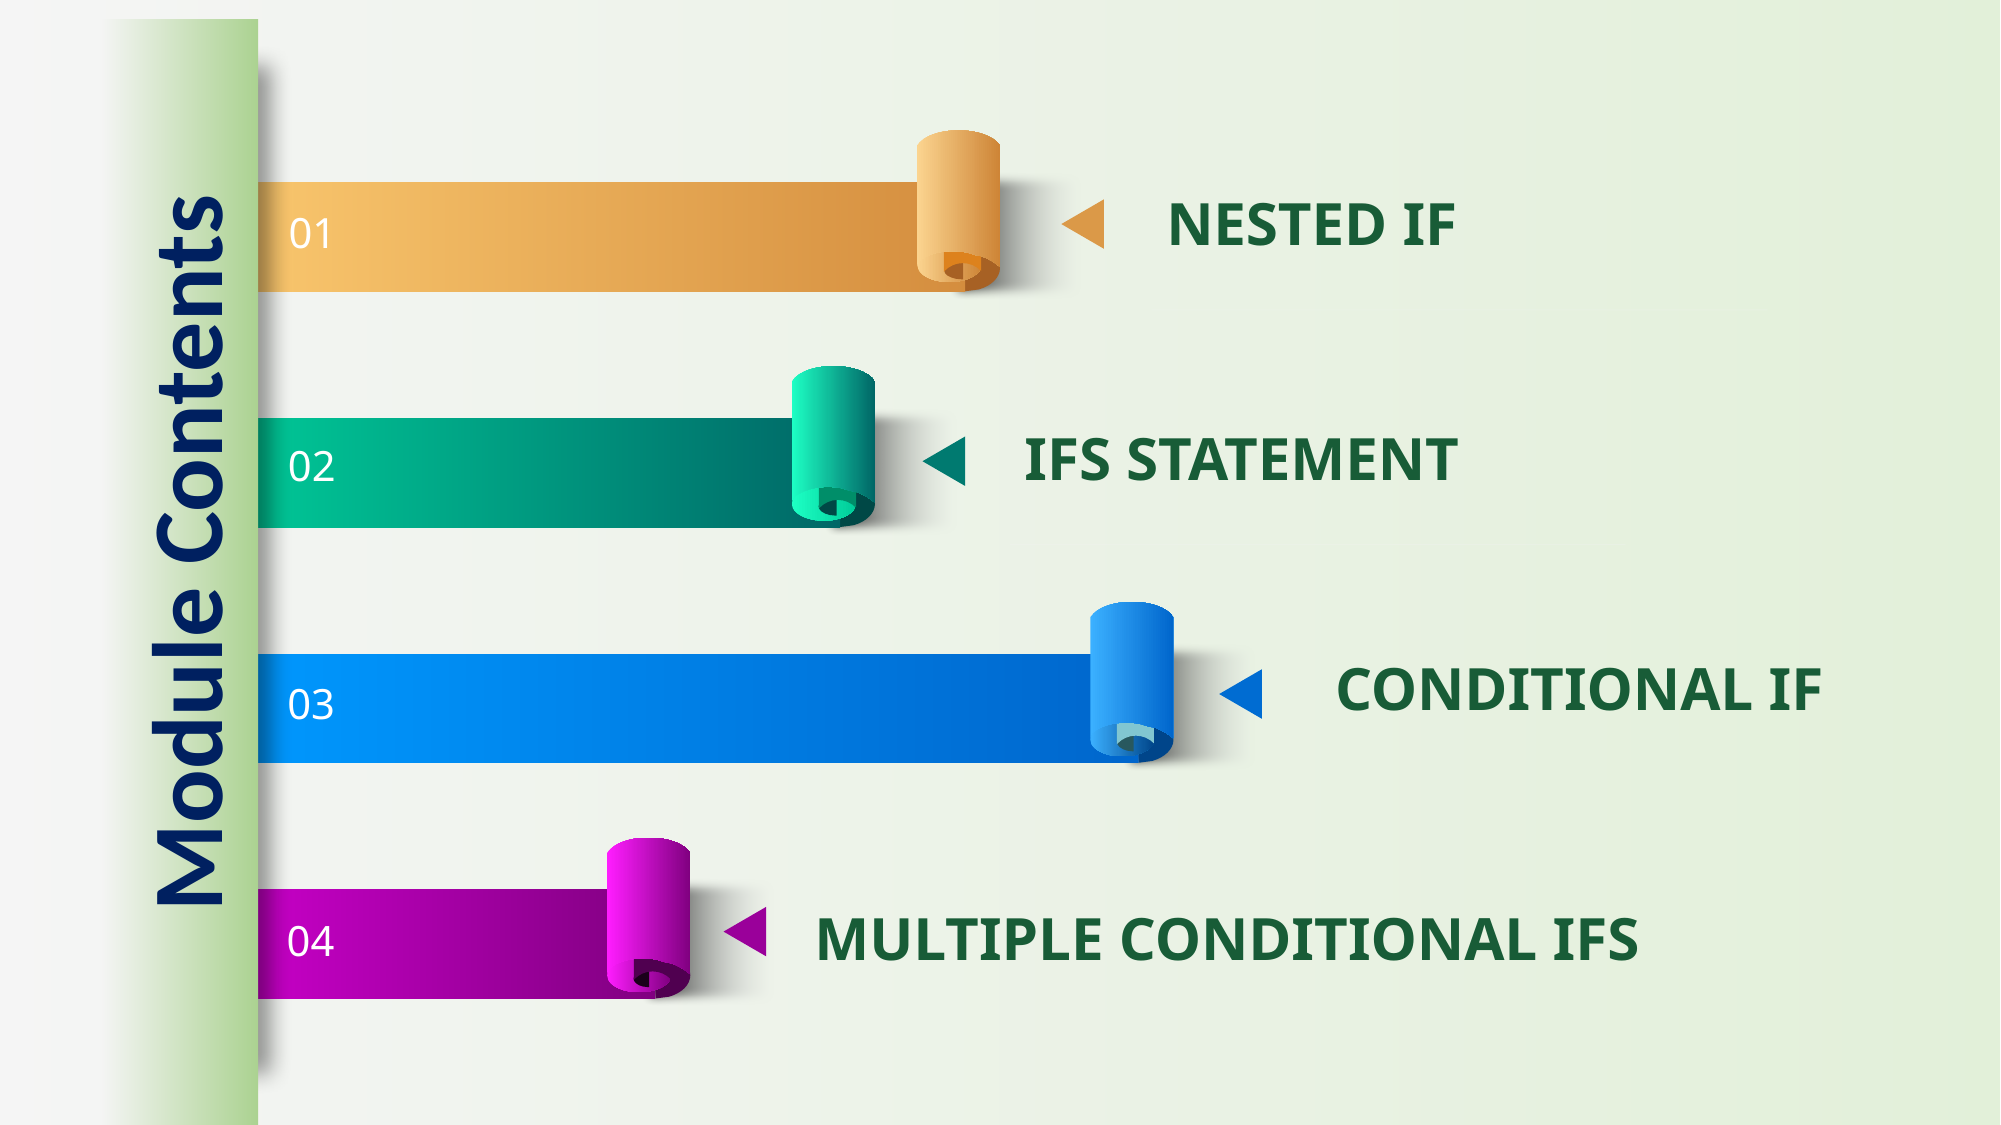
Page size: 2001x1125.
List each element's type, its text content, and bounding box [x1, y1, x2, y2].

text_box [100, 19, 259, 1125]
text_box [225, 130, 1087, 301]
text_box Module Contents [114, 0, 250, 1106]
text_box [1305, 644, 1947, 765]
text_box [226, 837, 780, 1007]
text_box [226, 601, 1261, 772]
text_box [1061, 191, 1151, 257]
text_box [922, 428, 1009, 495]
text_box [1219, 661, 1305, 727]
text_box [1151, 179, 1947, 310]
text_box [1009, 414, 1861, 545]
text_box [799, 894, 1924, 1025]
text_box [225, 366, 962, 537]
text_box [723, 898, 799, 965]
